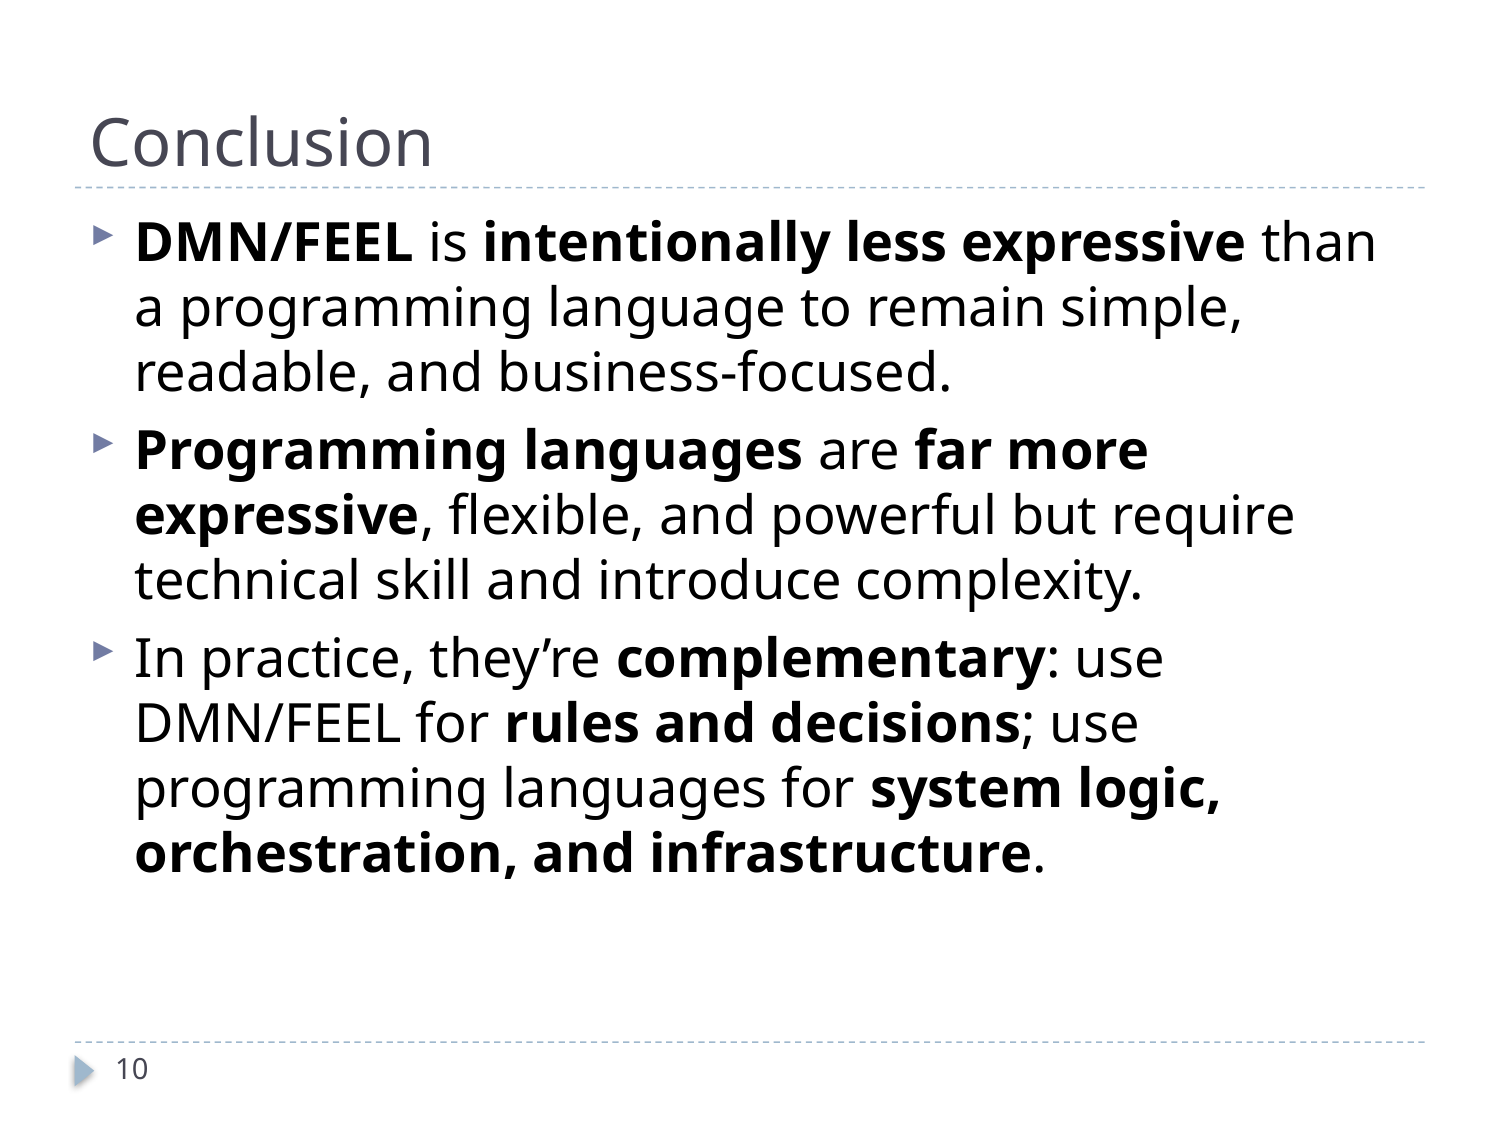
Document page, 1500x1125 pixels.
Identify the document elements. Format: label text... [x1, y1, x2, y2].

title Conclusion [75, 24, 1425, 188]
slide_number 10 [100, 1042, 426, 1103]
list DMN/FEEL is intentionally less expressive than a programming language to remain simple, readable, and business-focused. Programming languages are far more expressive, flexible, and powerful but require technical skill and introduce complexity. In practice, they’re complementary: use DMN/FEEL for rules and decisions; use programming languages for system logic, orchestration, and infrastructure. [75, 200, 1425, 1010]
